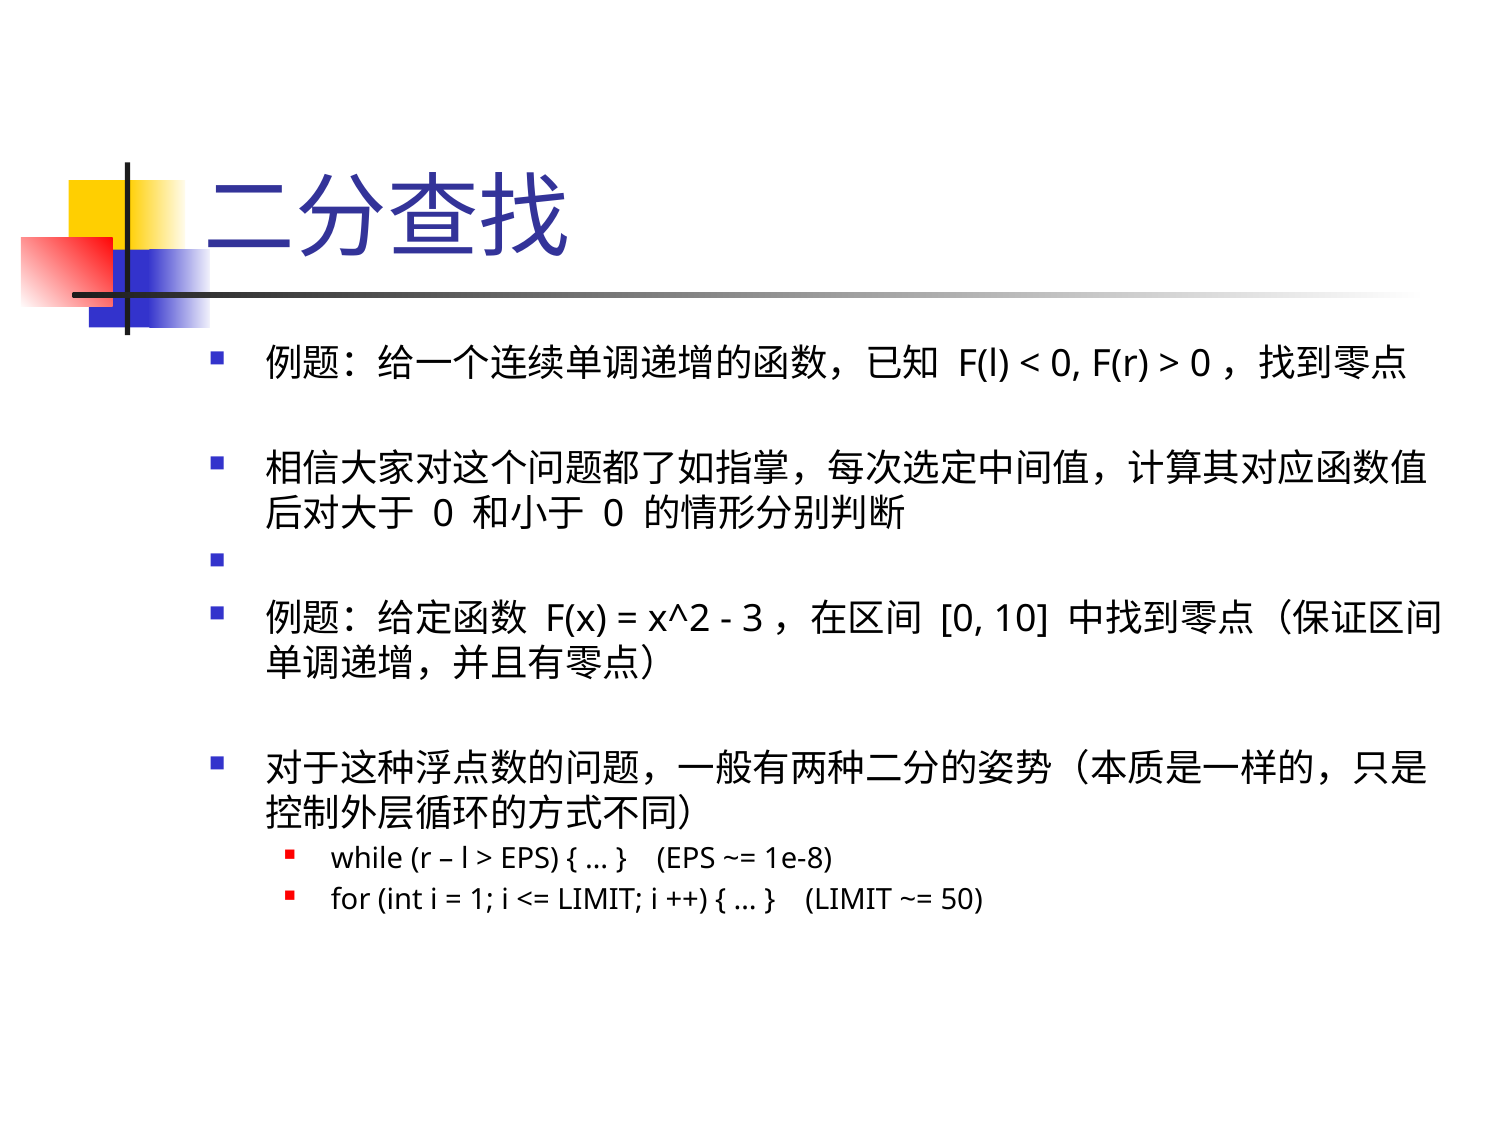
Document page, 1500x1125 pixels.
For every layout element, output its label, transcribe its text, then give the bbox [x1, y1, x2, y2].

list 例题：给一个连续单调递增的函数，已知 F(l) < 0, F(r) > 0，找到零点 相信大家对这个问题都了如指掌，每次选定中间值，计算其对应函数值后对大于 0 和小于 0 的情形分别判断 例题：给定函数 F(x) = x^2 - 3，在区间 [0, 10] 中找到零点（保证区间单调递增，并且有零点） 对于这种浮点数的问题，一般有两种二分的姿势（本质是一样的，只是控制外层循环的方式不同） while (r – l > EPS) { … } (EPS ~= 1e-8) for (int i = 1; i <= LIMIT; i ++) { … } (LIMIT ~= 50) [193, 330, 1470, 1007]
title 二分查找 [188, 34, 1468, 276]
